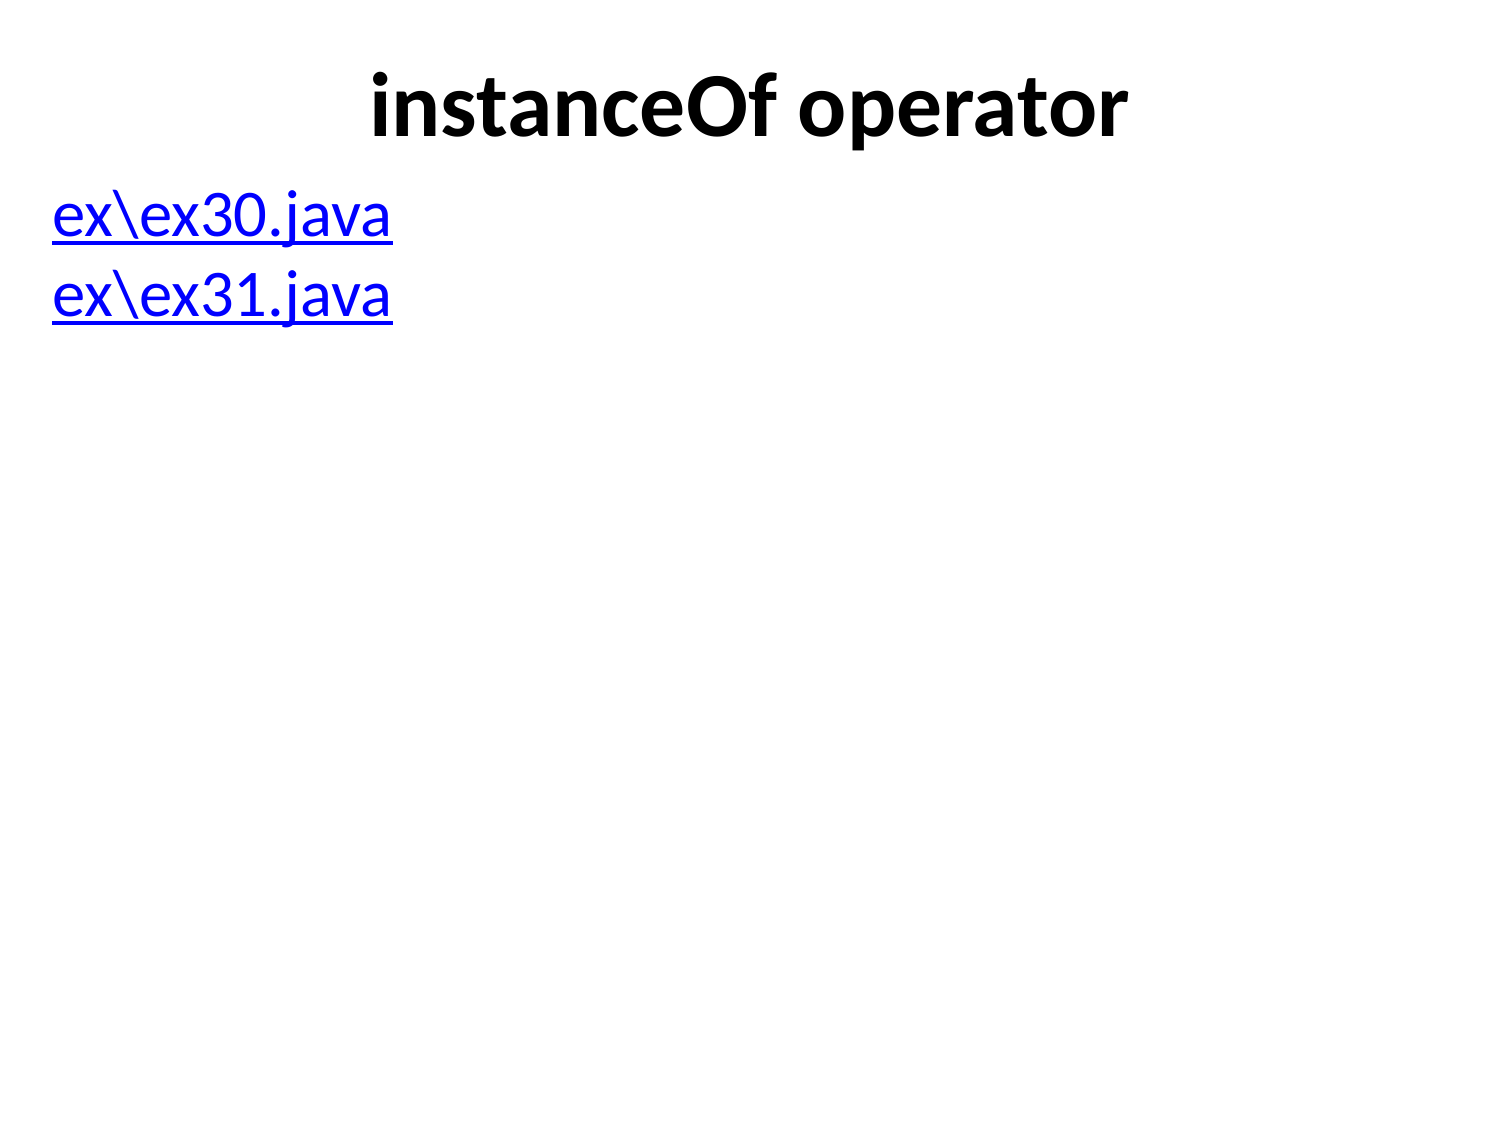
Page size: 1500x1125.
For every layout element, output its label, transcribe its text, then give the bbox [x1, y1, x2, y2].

text_box ex\ex30.java ex\ex31.java [37, 162, 1463, 338]
title instanceOf operator [0, 24, 1500, 175]
